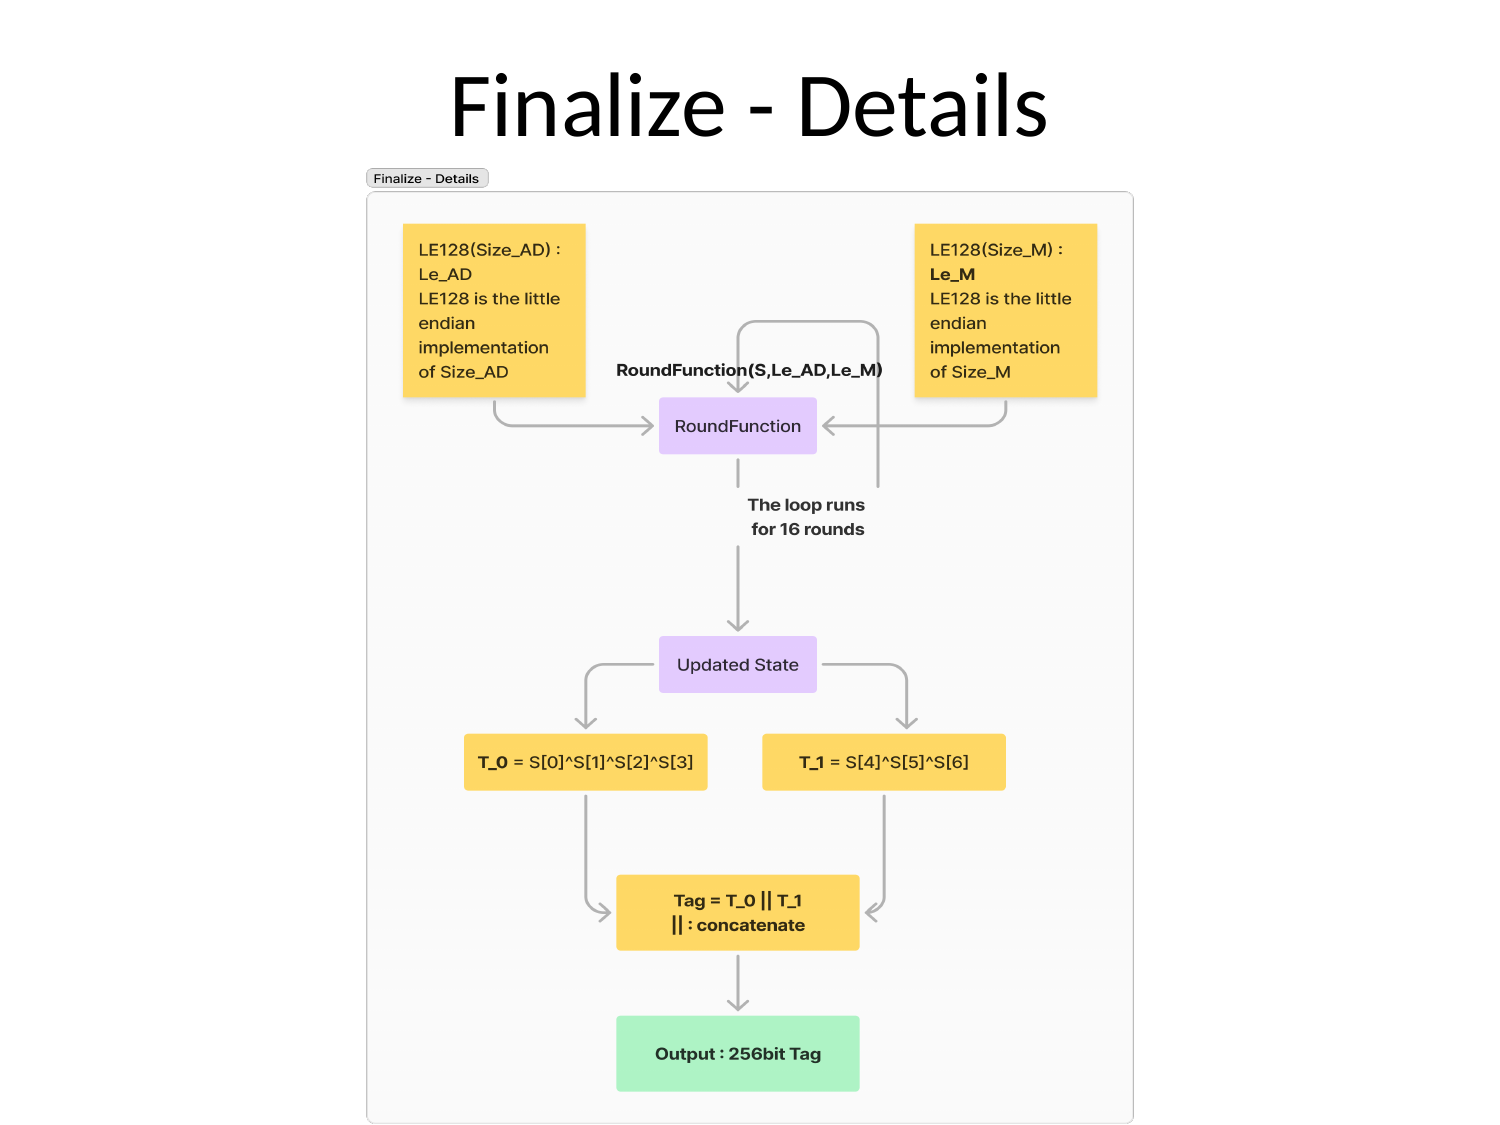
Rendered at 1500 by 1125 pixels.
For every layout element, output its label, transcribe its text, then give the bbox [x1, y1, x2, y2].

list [335, 164, 1165, 1125]
title Finalize - Details [75, 5, 1425, 194]
